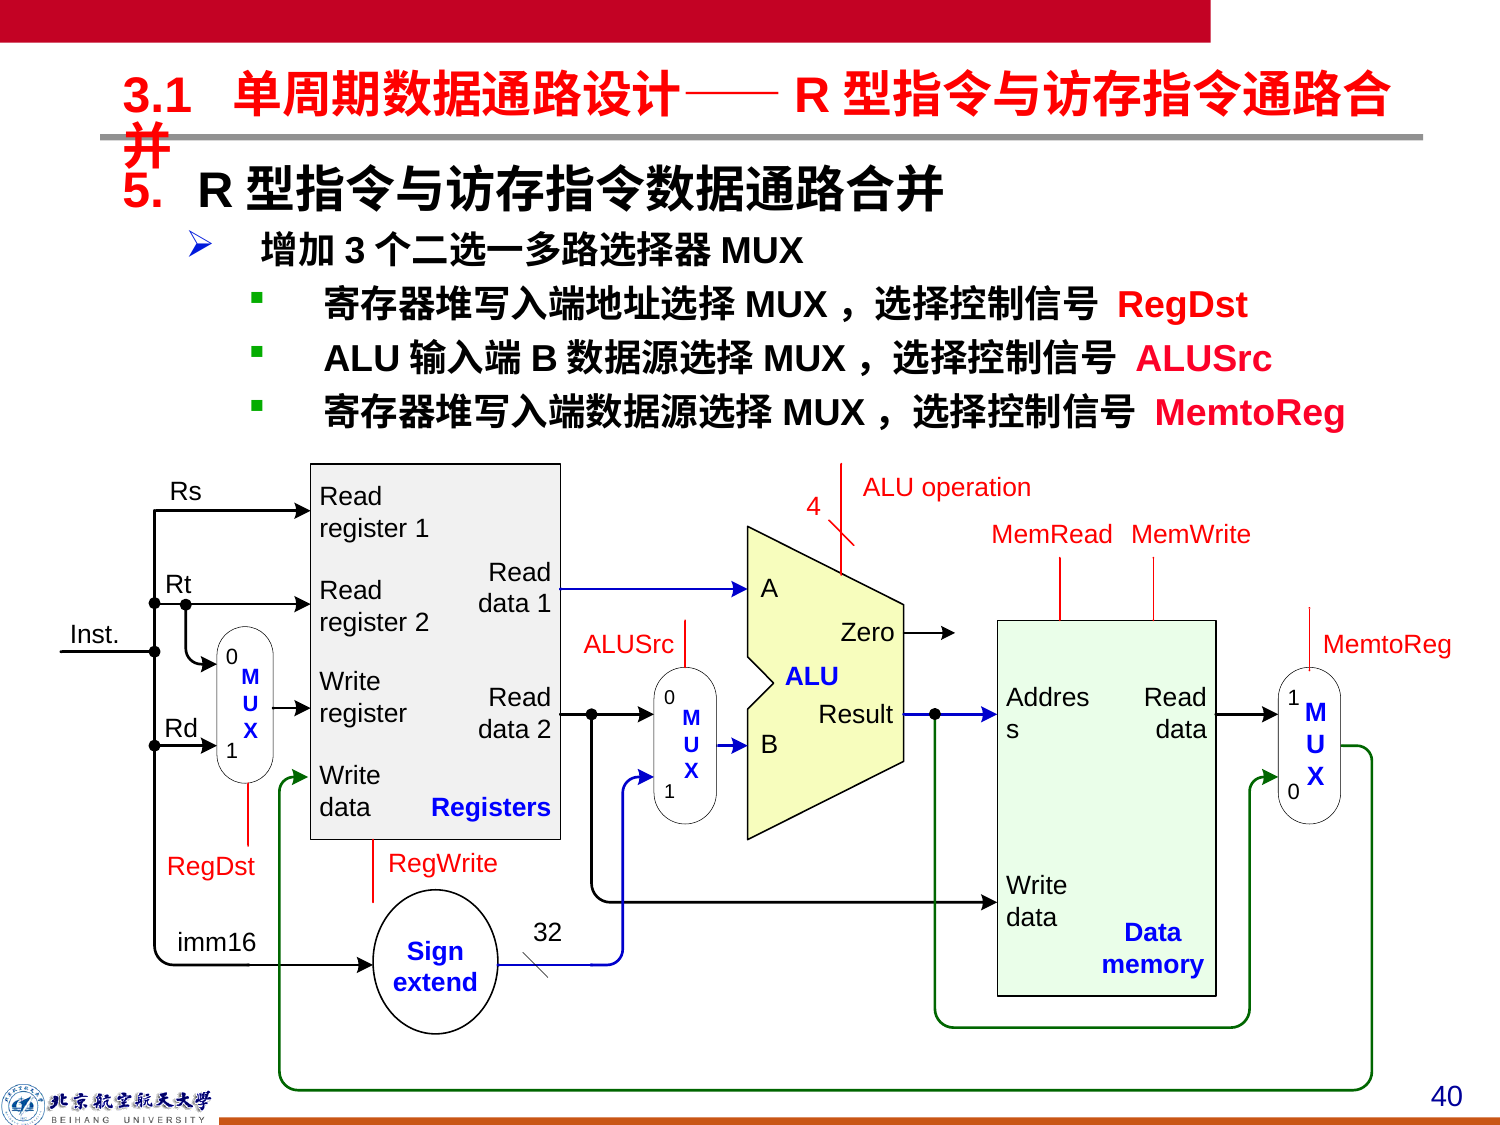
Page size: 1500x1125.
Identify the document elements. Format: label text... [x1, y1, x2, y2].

title 3.1 单周期数据通路设计——R型指令与访存指令通路合并 [111, 65, 1436, 181]
picture [0, 460, 1455, 1125]
list R型指令与访存指令数据通路合并 增加3个二选一多路选择器MUX 寄存器堆写入端地址选择MUX，选择控制信号 RegDst ALU输入端B数据源选择MUX，选择控制信号 ALUSrc 寄存器堆写入端数据源选择MUX，选择控制信号 MemtoReg [111, 140, 1401, 441]
